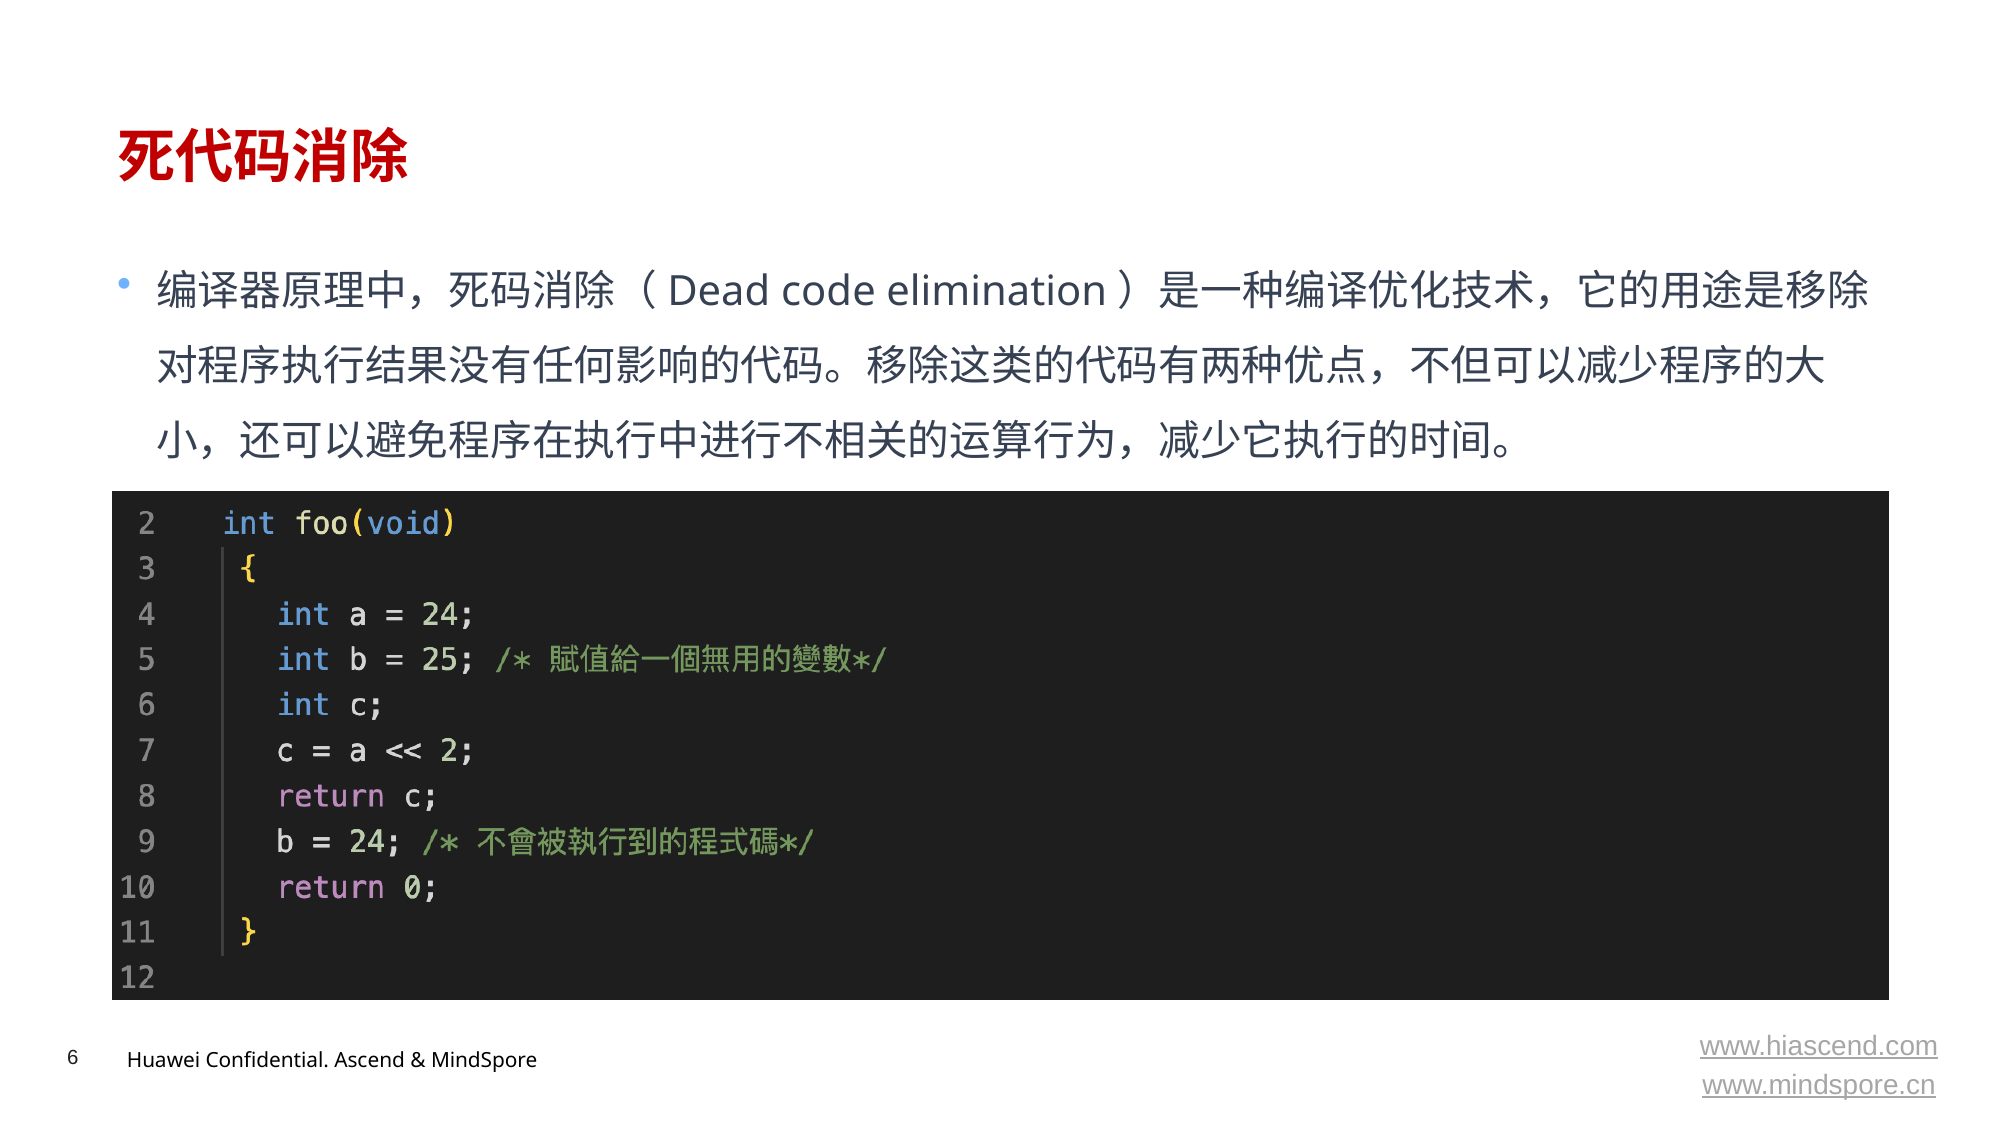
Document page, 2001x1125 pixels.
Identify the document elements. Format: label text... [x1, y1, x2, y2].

list 编译器原理中，死码消除（Dead code elimination）是一种编译优化技术，它的用途是移除对程序执行结果没有任何影响的代码。移除这类的代码有两种优点，不但可以减少程序的大小，还可以避免程序在执行中进行不相关的运算行为，减少它执行的时间。 [102, 231, 1901, 988]
title 死代码消除 [102, 111, 1901, 209]
picture [112, 491, 1889, 1000]
